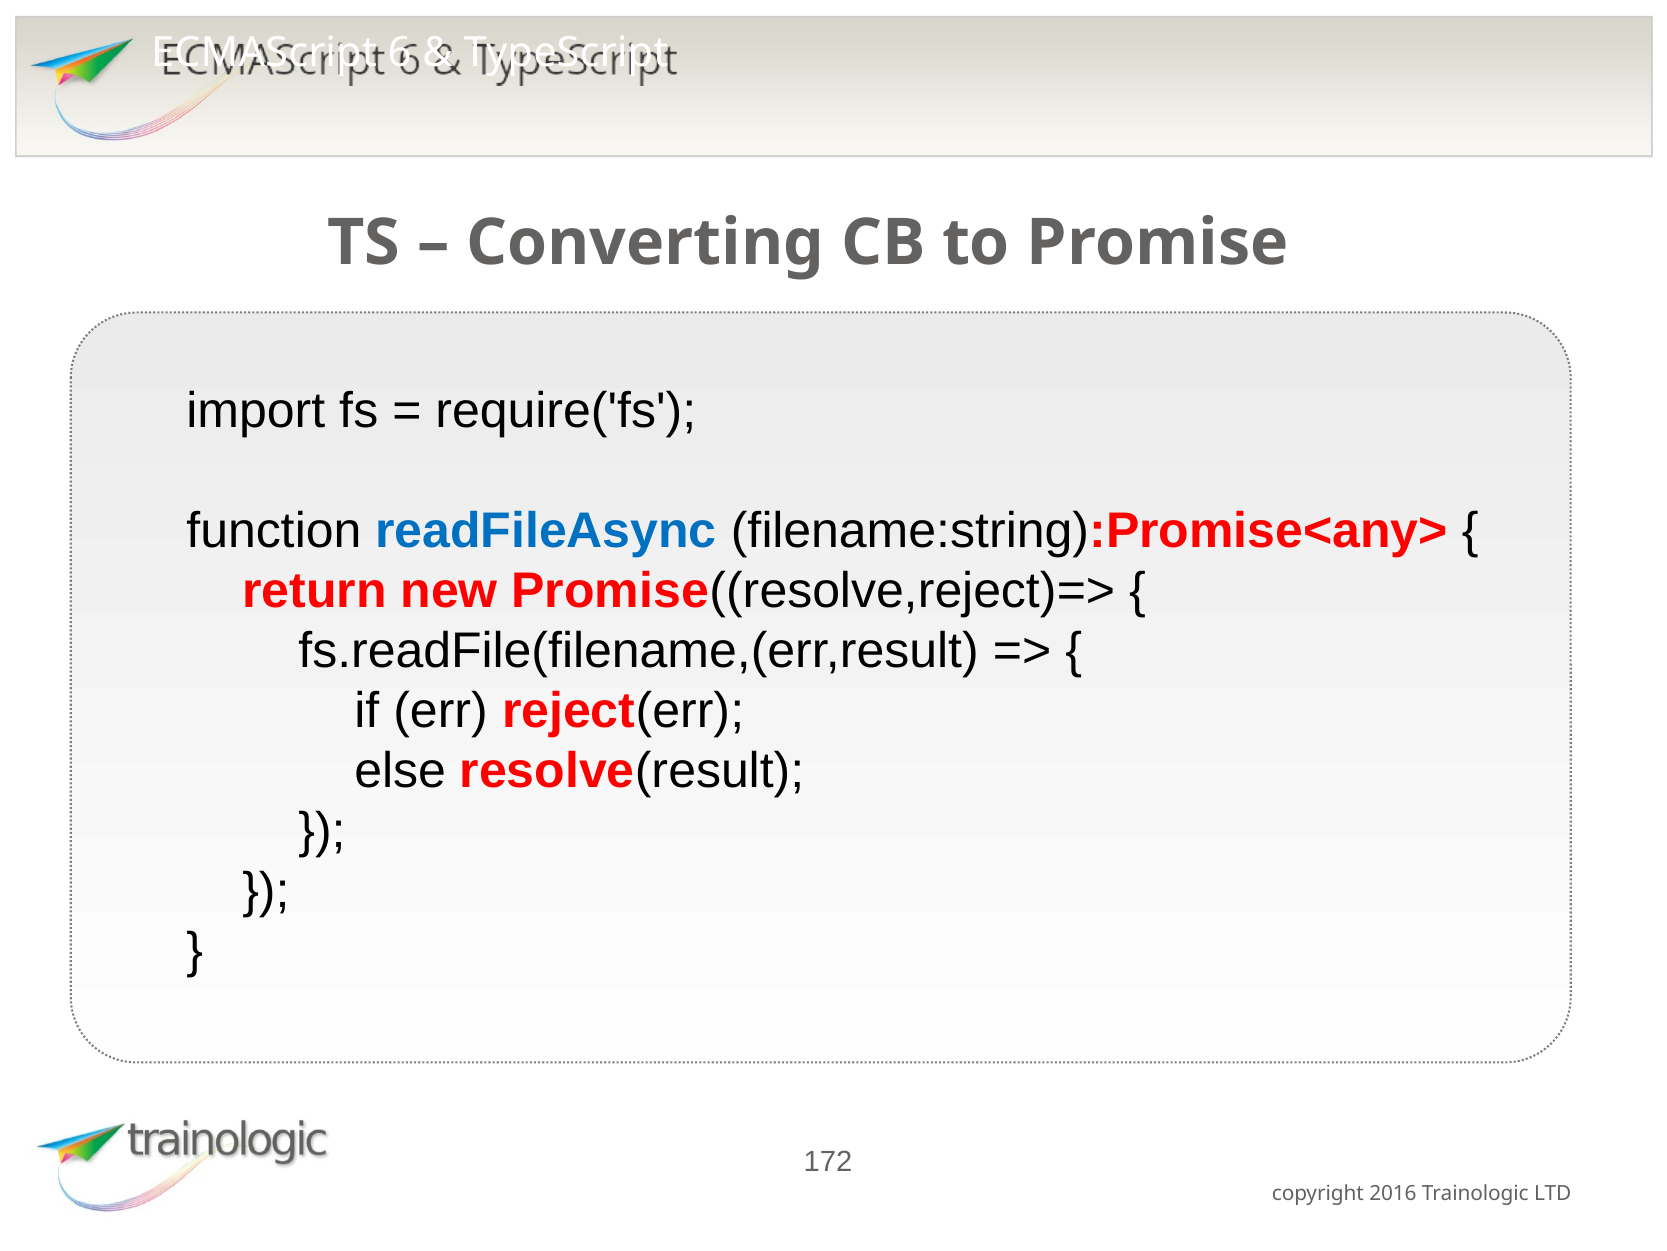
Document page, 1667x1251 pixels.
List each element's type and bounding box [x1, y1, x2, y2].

picture [0, 0, 1667, 1250]
text_box [70, 312, 1571, 1063]
